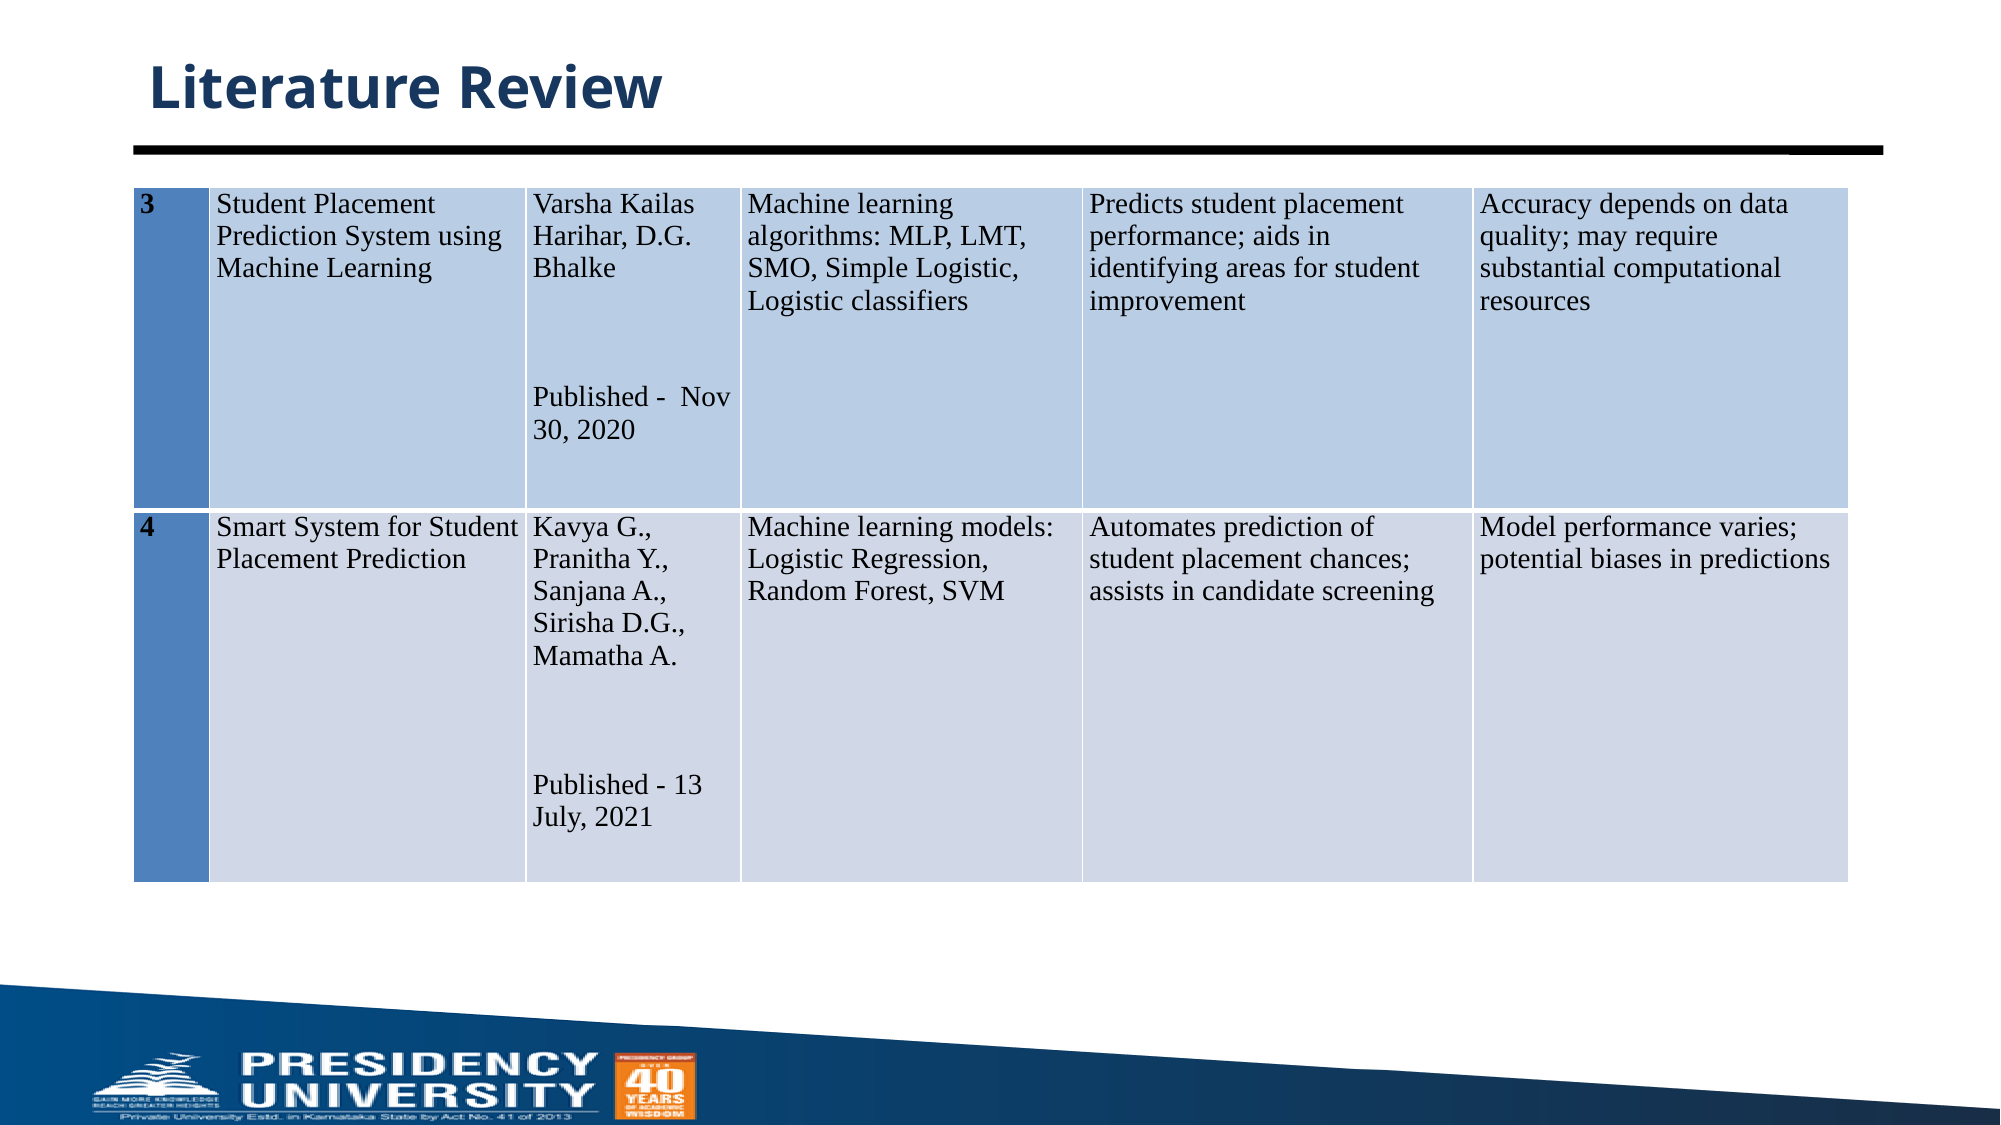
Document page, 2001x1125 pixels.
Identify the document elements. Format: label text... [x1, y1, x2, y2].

title Literature Review [133, 45, 1884, 125]
table_cell Smart System for Student Placement Prediction [210, 513, 525, 882]
table_cell Kavya G., Pranitha Y., Sanjana A., Sirisha D.G., Mamatha A. Published - 13 July, 2021 [527, 513, 740, 882]
table_cell 4 [134, 513, 209, 882]
picture [0, 982, 2000, 1125]
table_header Varsha Kailas Harihar, D.G. Bhalke Published - Nov 30, 2020 [527, 188, 740, 508]
table_header Student Placement Prediction System using Machine Learning [210, 188, 525, 508]
table_cell Machine learning models: Logistic Regression, Random Forest, SVM [742, 513, 1082, 882]
table_header Predicts student placement performance; aids in identifying areas for student improvement [1083, 188, 1472, 508]
table_cell Model performance varies; potential biases in predictions [1474, 513, 1848, 882]
table_header Machine learning algorithms: MLP, LMT, SMO, Simple Logistic, Logistic classifiers [742, 188, 1082, 508]
table_header Accuracy depends on data quality; may require substantial computational resources [1474, 188, 1848, 508]
table_header 3 [134, 188, 209, 508]
table_cell Automates prediction of student placement chances; assists in candidate screening [1083, 513, 1472, 882]
